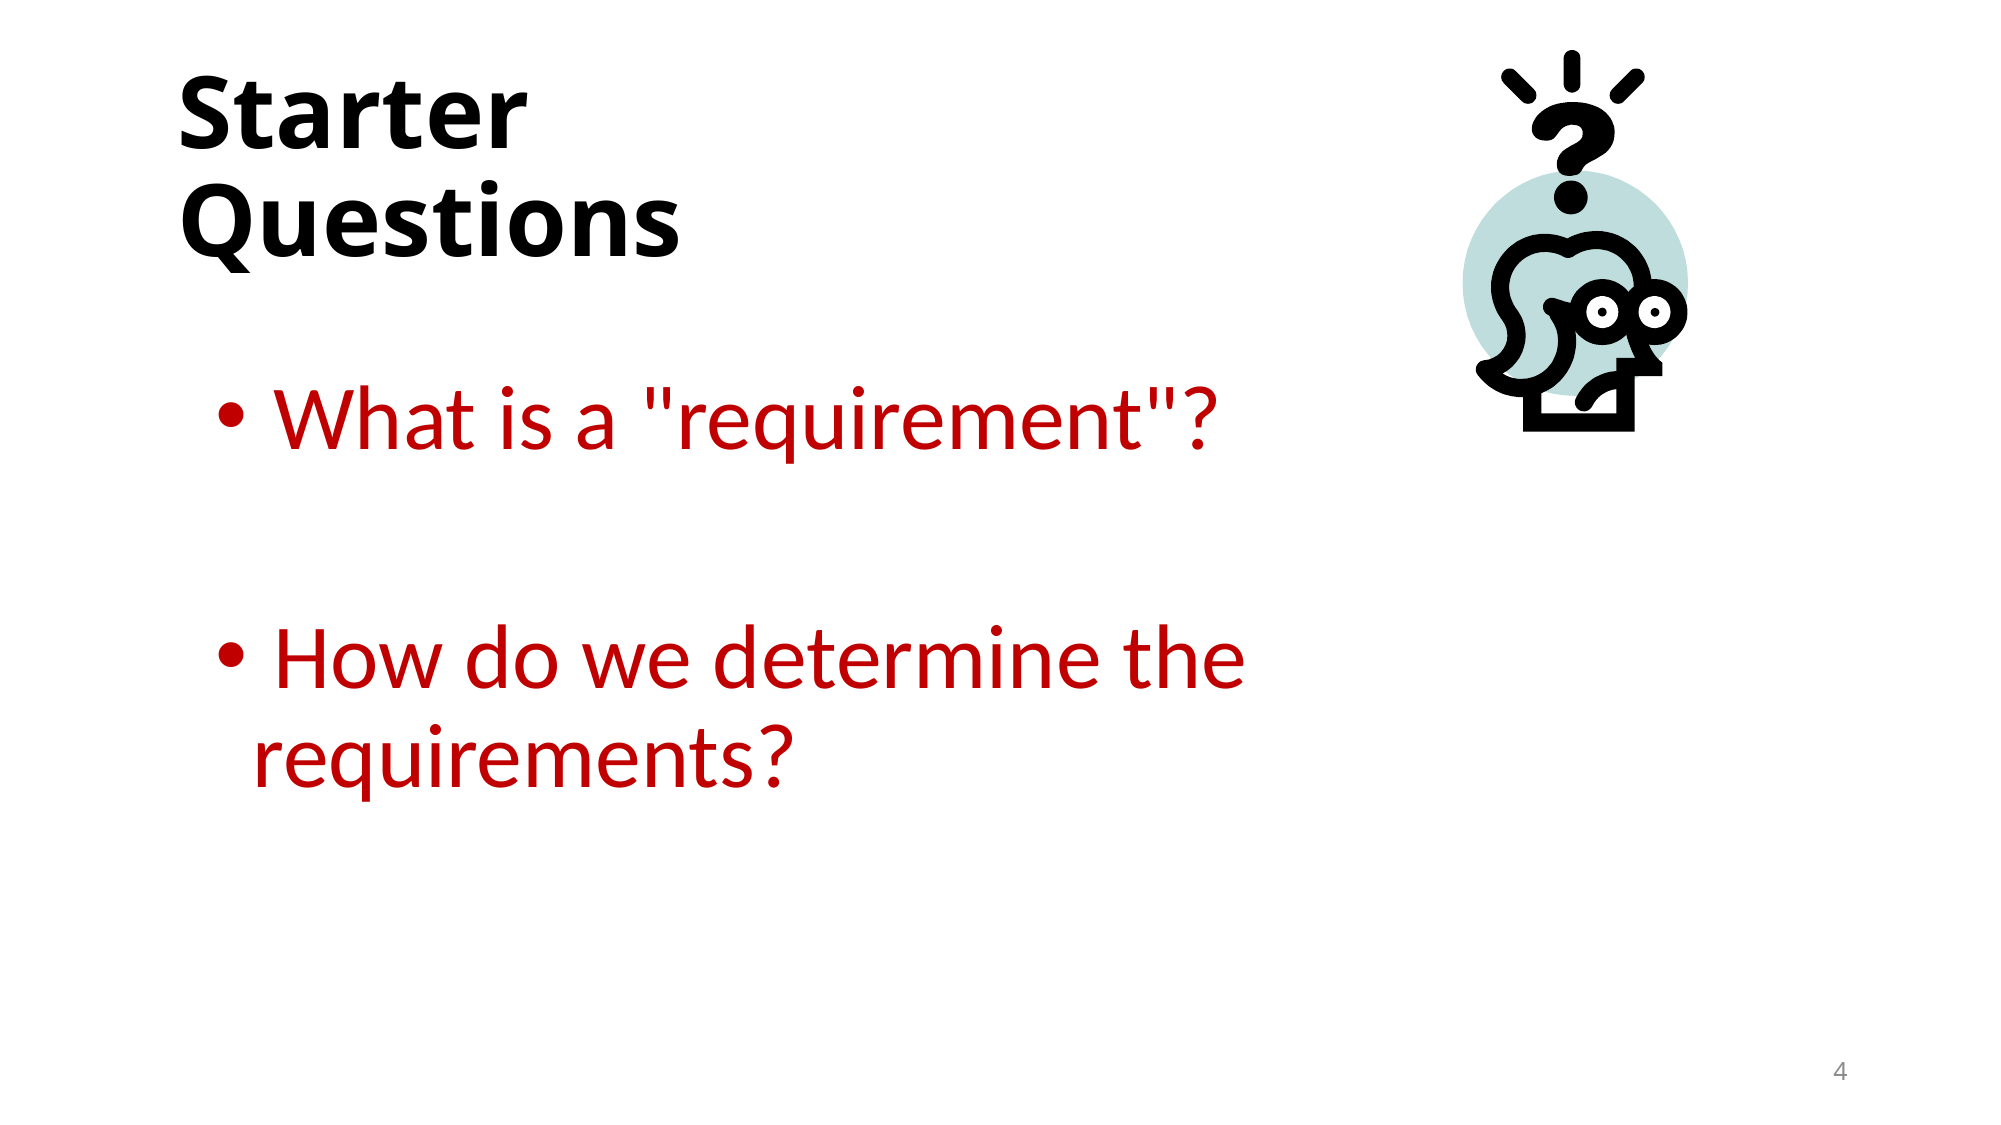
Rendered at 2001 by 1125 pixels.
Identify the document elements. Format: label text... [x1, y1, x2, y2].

slide_number 4 [1412, 1042, 1863, 1103]
picture [1462, 49, 1689, 432]
title Starter Questions [162, 99, 960, 241]
list What is a "requirement"? How do we determine the requirements? [200, 362, 1660, 983]
